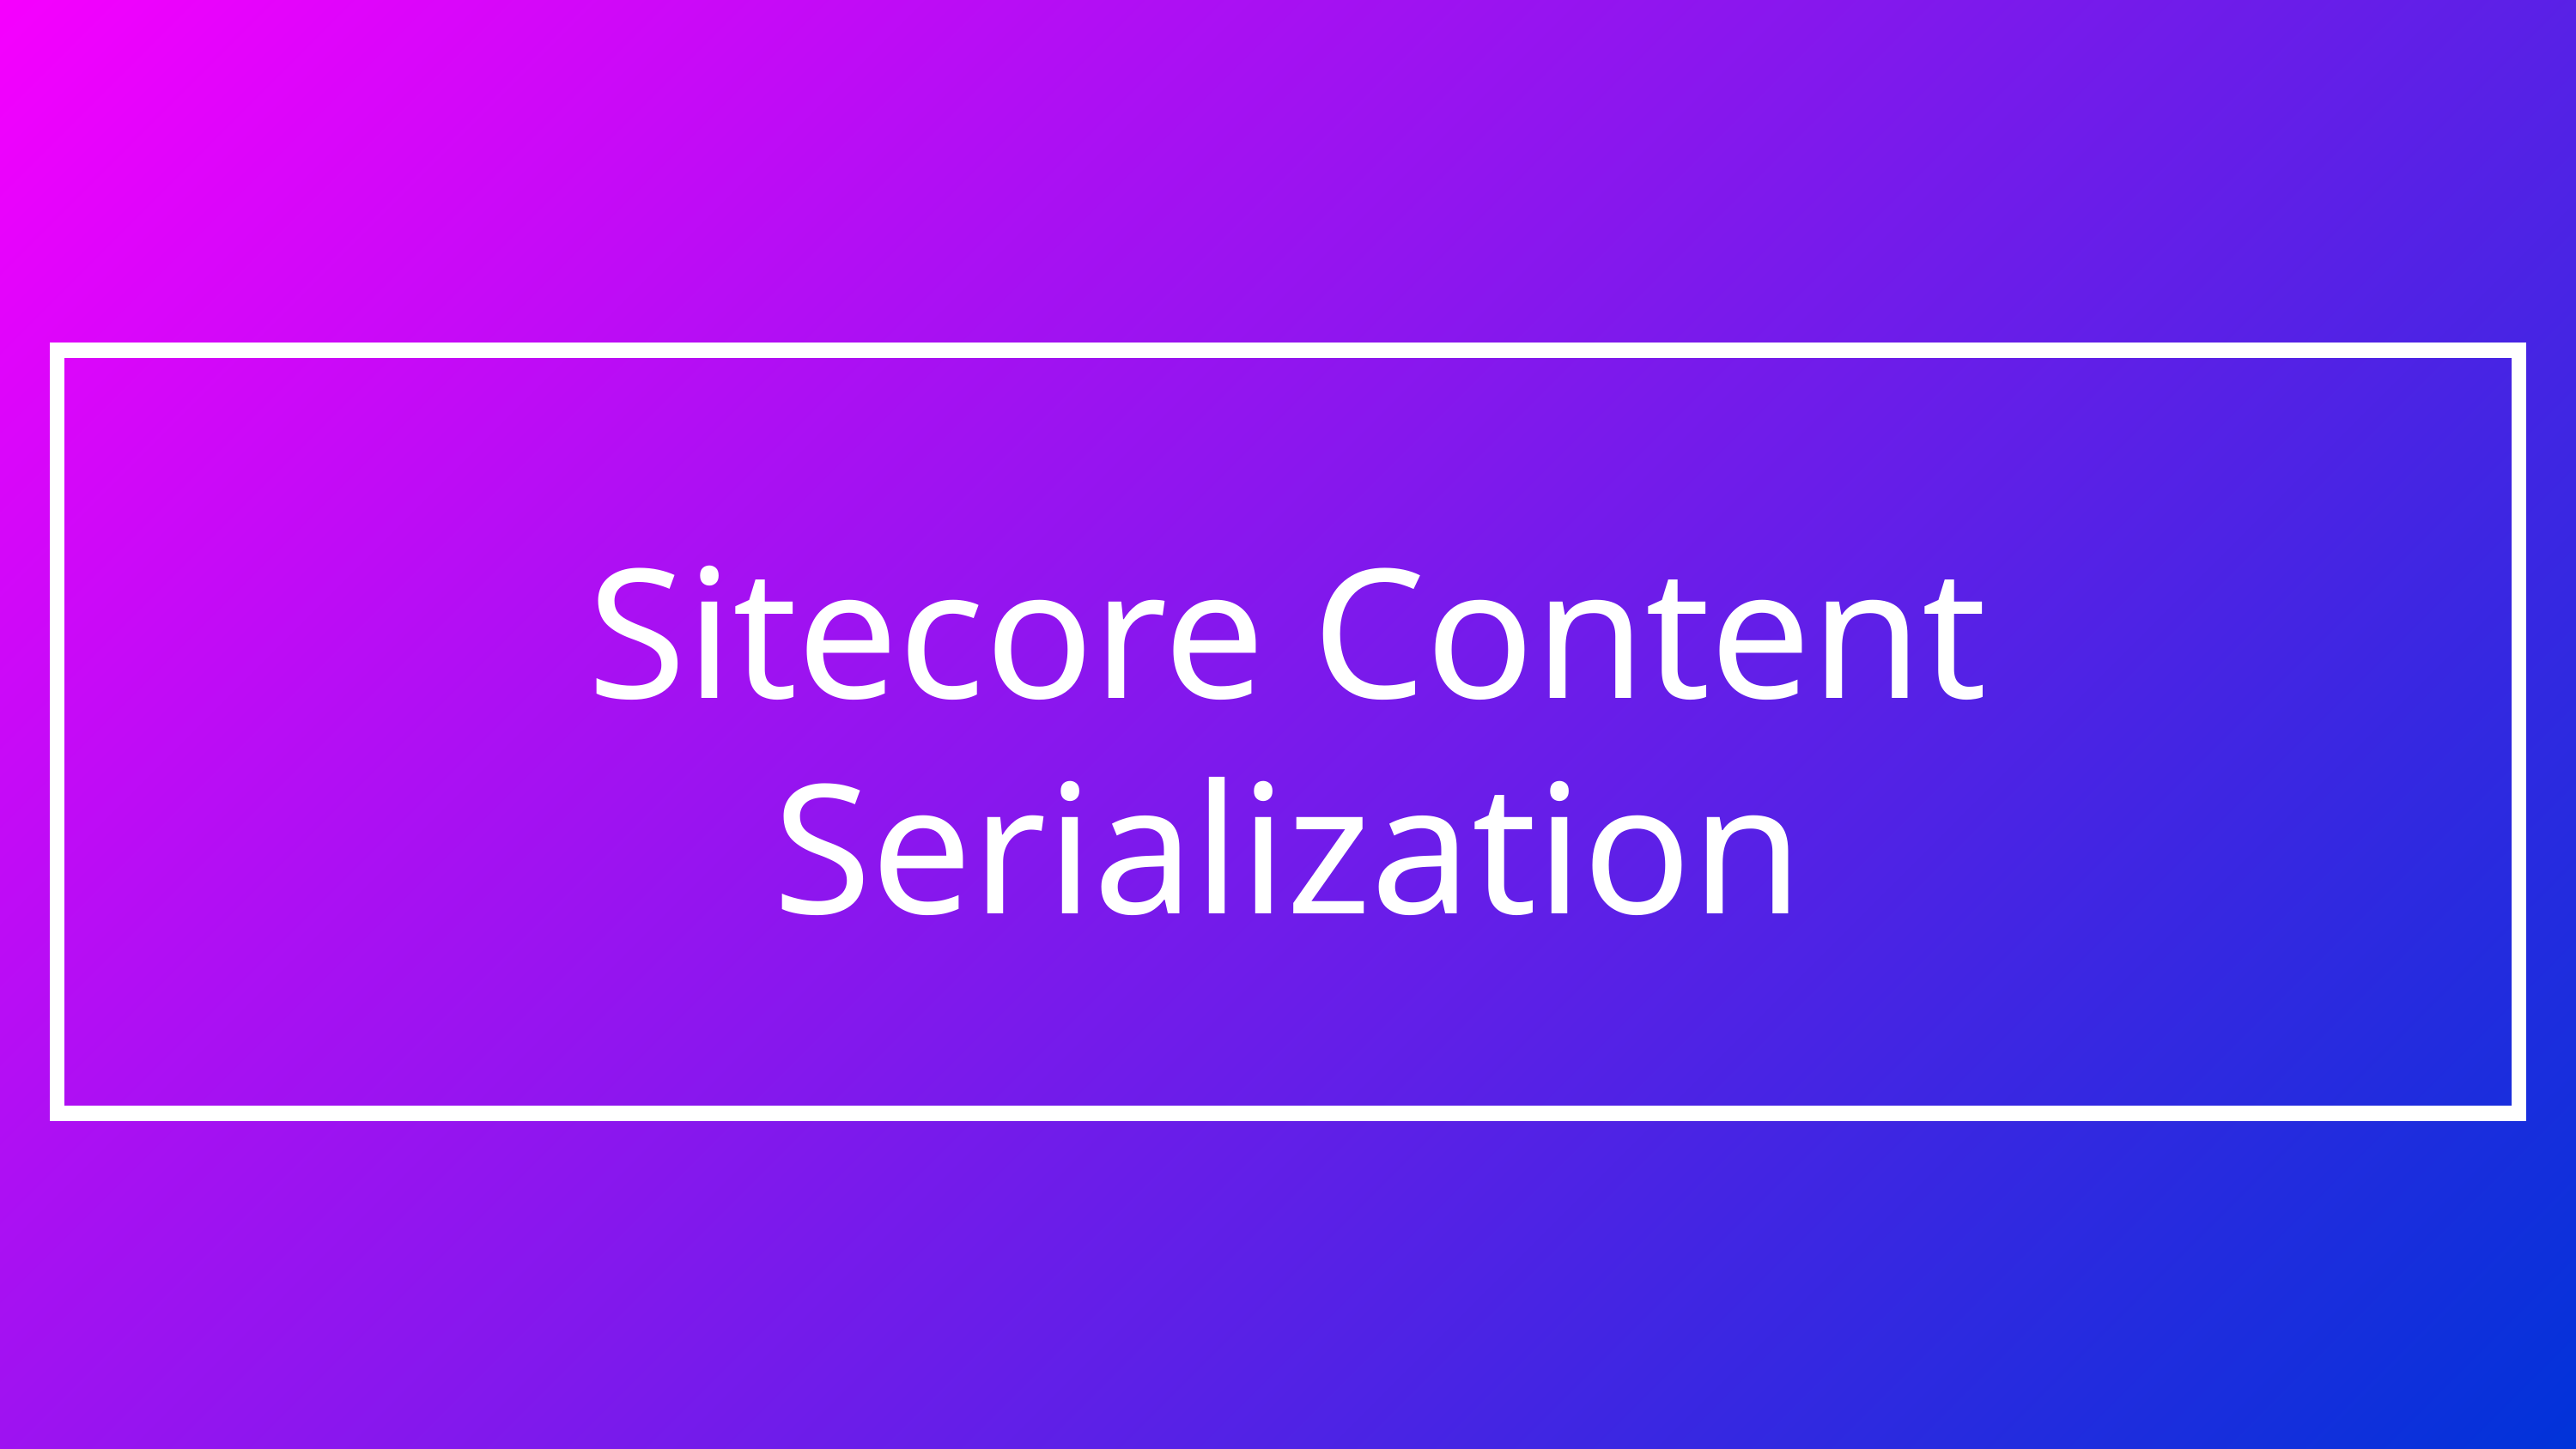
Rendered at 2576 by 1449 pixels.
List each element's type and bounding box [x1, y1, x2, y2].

text_box [57, 349, 2519, 1114]
